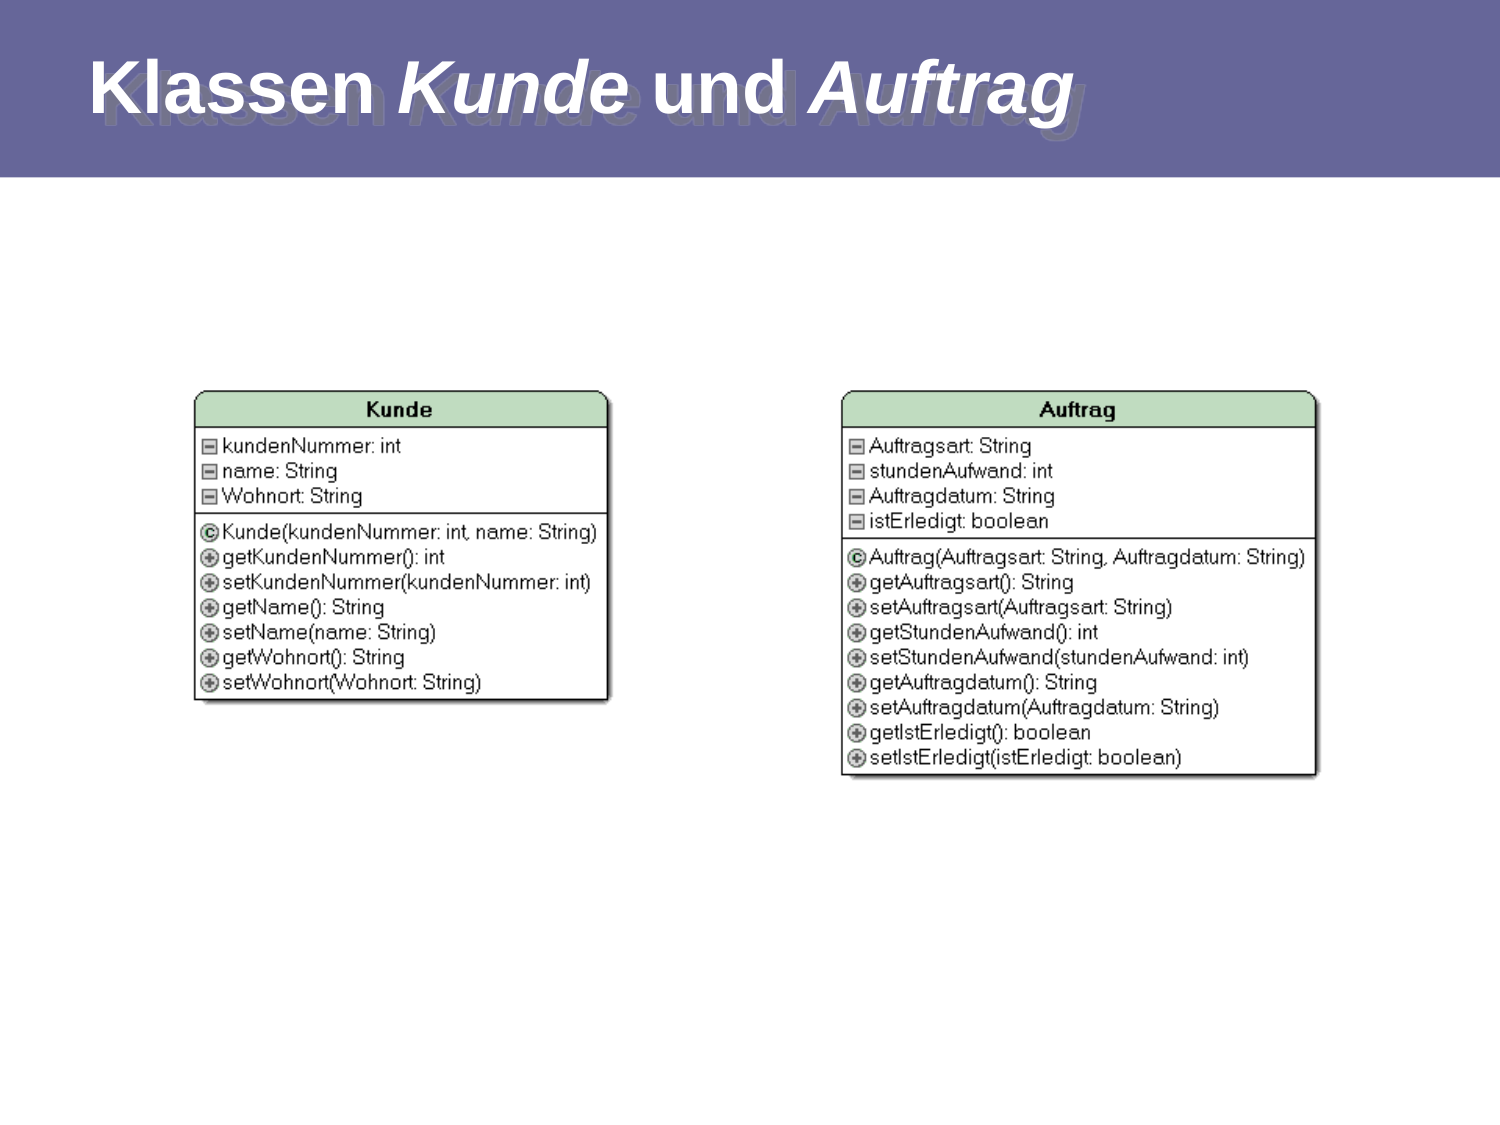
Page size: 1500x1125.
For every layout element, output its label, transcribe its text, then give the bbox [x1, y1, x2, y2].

title Klassen Kunde und Auftrag [0, 29, 1500, 148]
picture [162, 328, 1337, 797]
